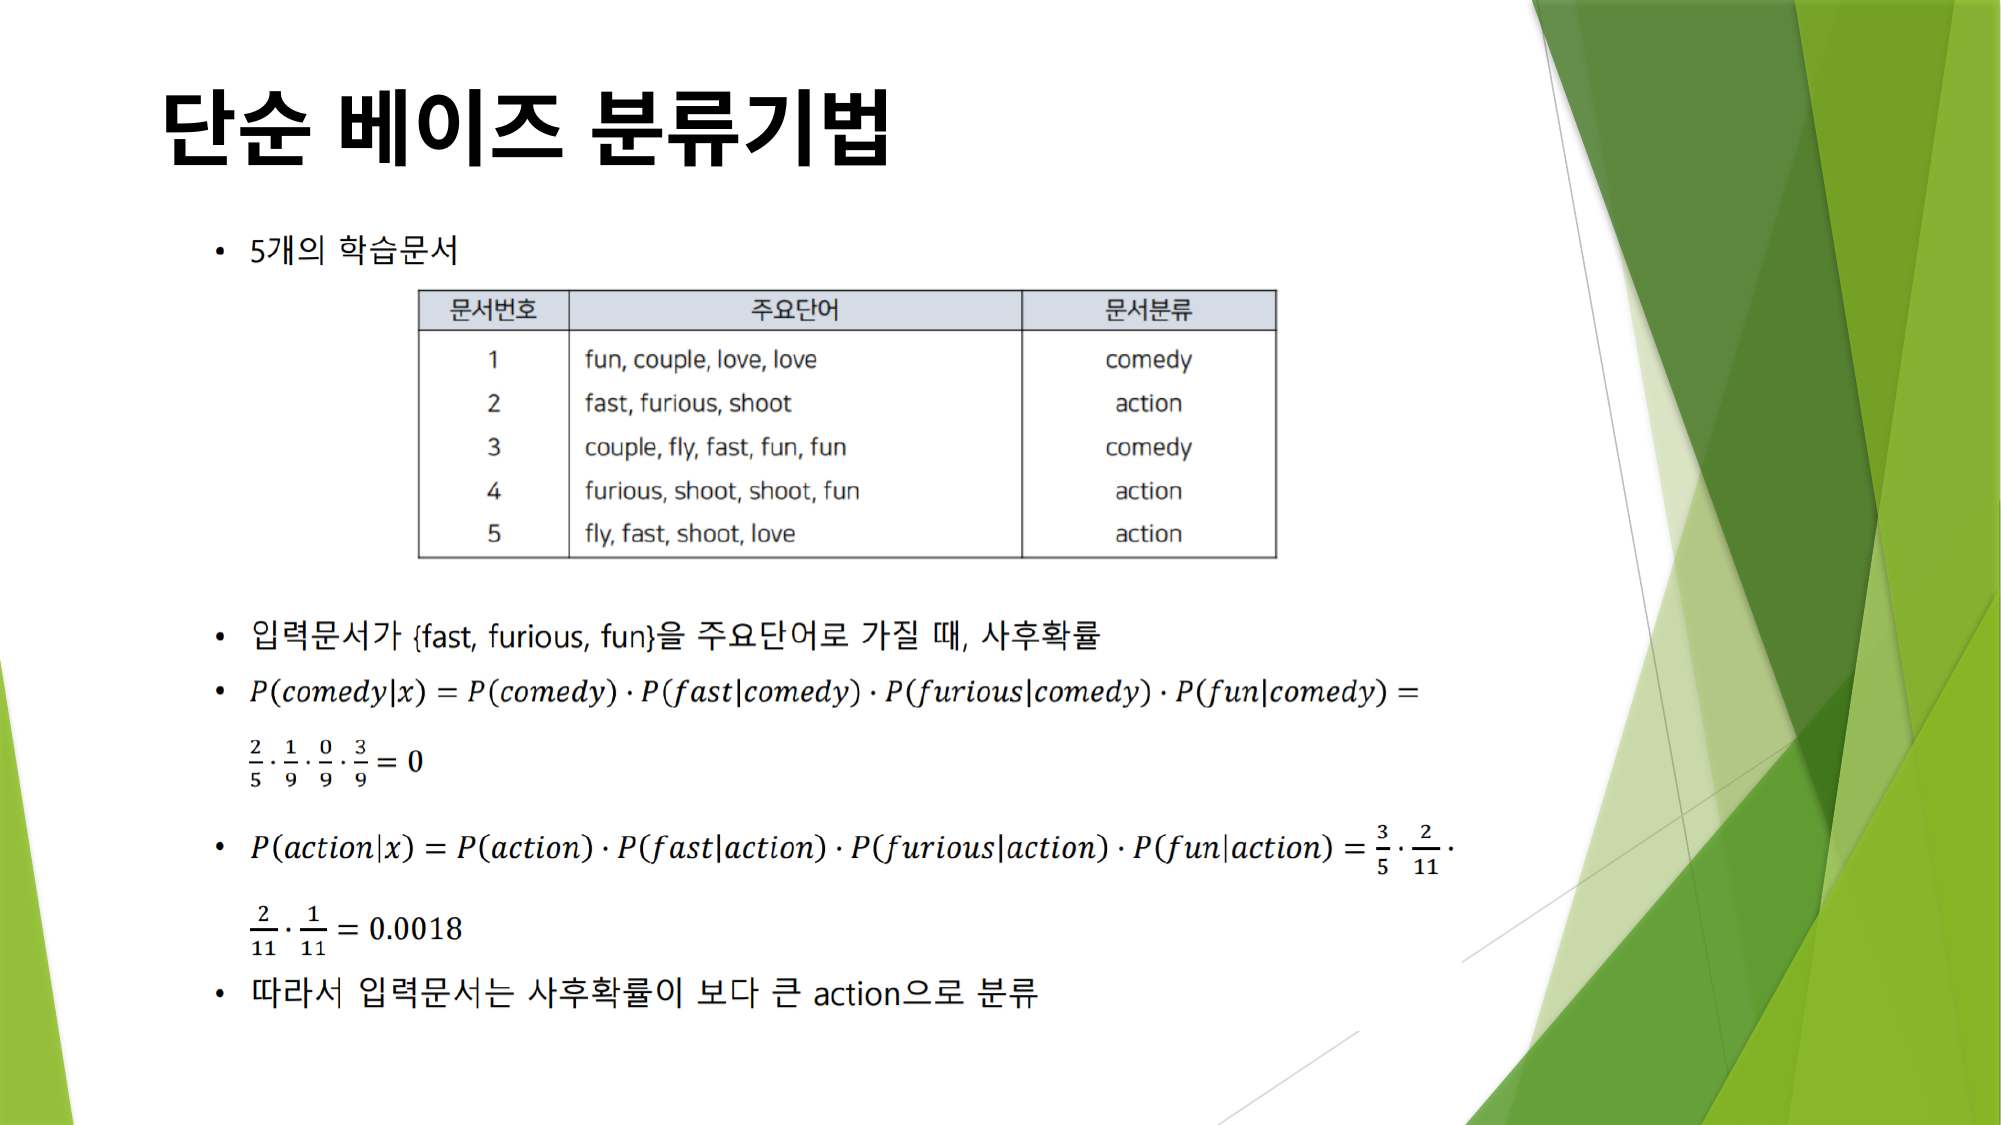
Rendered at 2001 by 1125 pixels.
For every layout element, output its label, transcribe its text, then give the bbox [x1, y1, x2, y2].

picture [201, 232, 1463, 796]
text_box 단순 베이즈 분류기법 [145, 69, 911, 184]
picture [201, 815, 1463, 1032]
